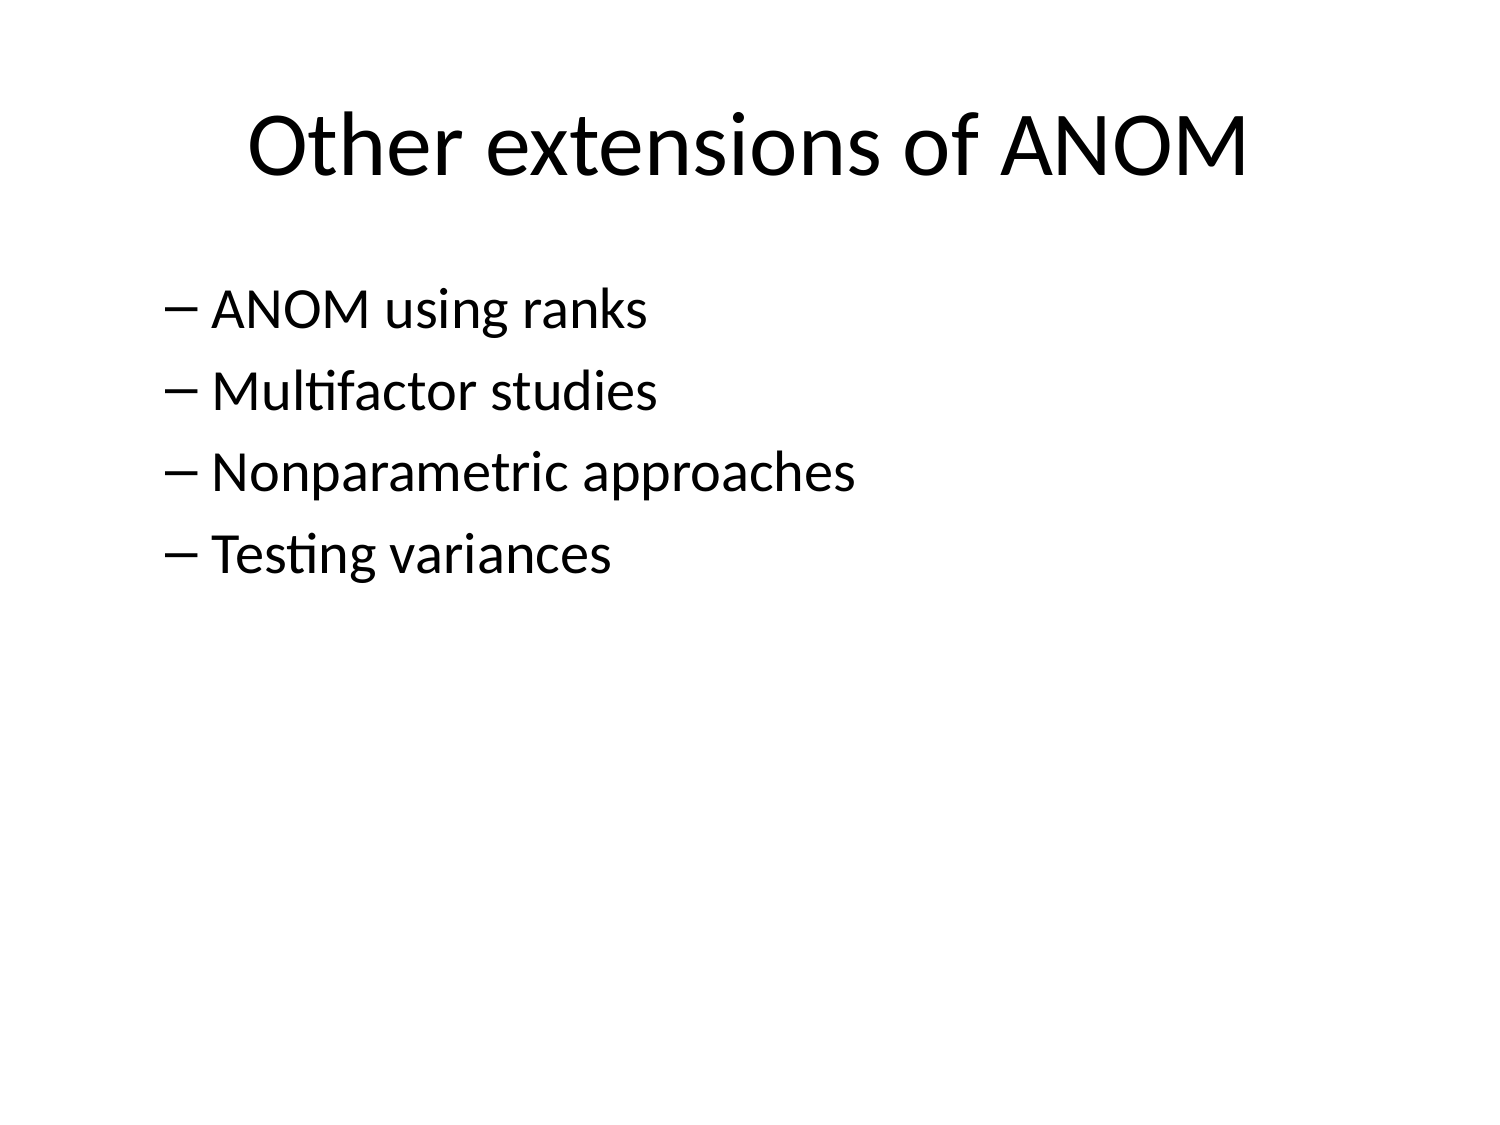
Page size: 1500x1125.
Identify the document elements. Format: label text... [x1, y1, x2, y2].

list ANOM using ranks Multifactor studies Nonparametric approaches Testing variances [75, 262, 1425, 1005]
title Other extensions of ANOM [75, 45, 1425, 233]
